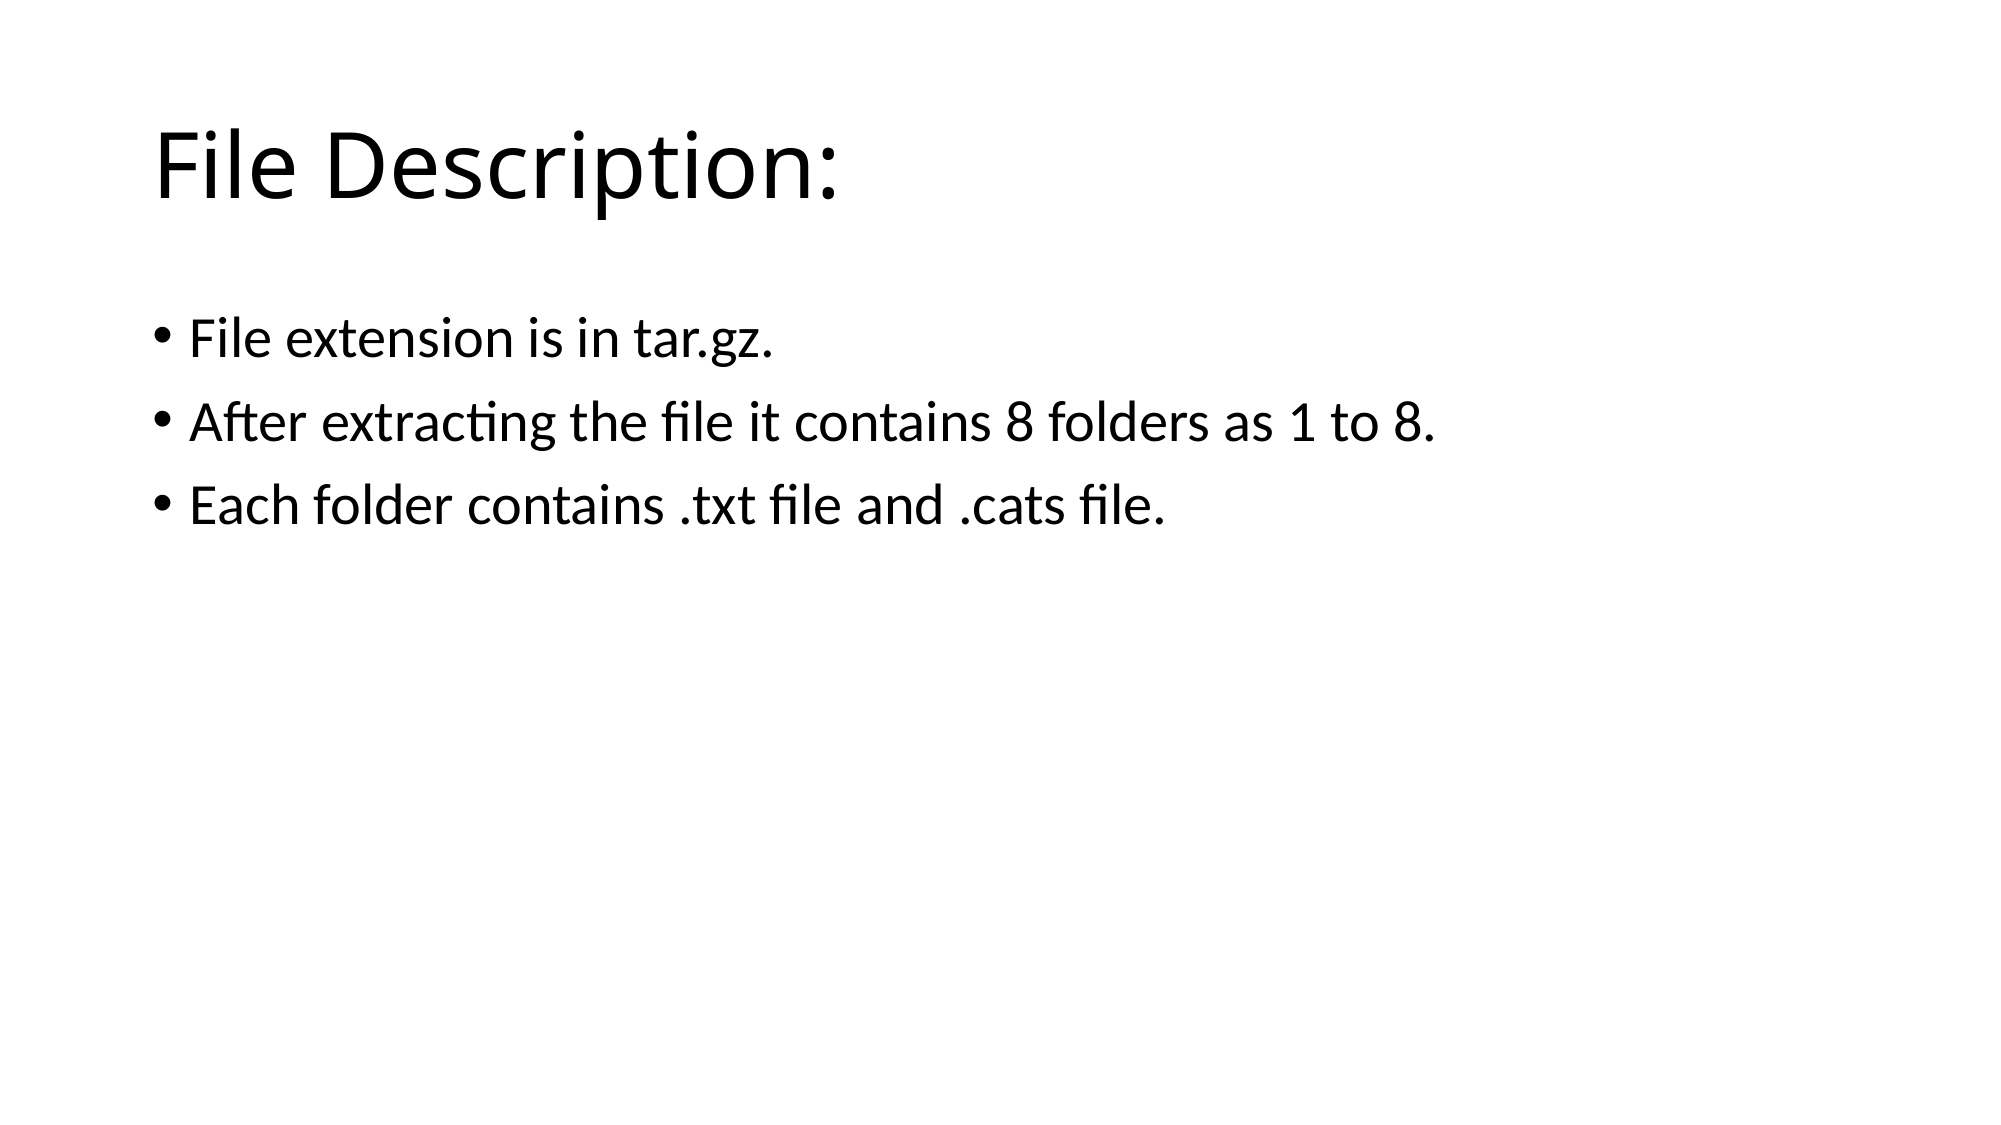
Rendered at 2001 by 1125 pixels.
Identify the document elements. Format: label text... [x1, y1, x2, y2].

list File extension is in tar.gz. After extracting the file it contains 8 folders as 1 to 8. Each folder contains .txt file and .cats file. [137, 299, 1863, 1014]
title File Description: [137, 59, 1863, 278]
